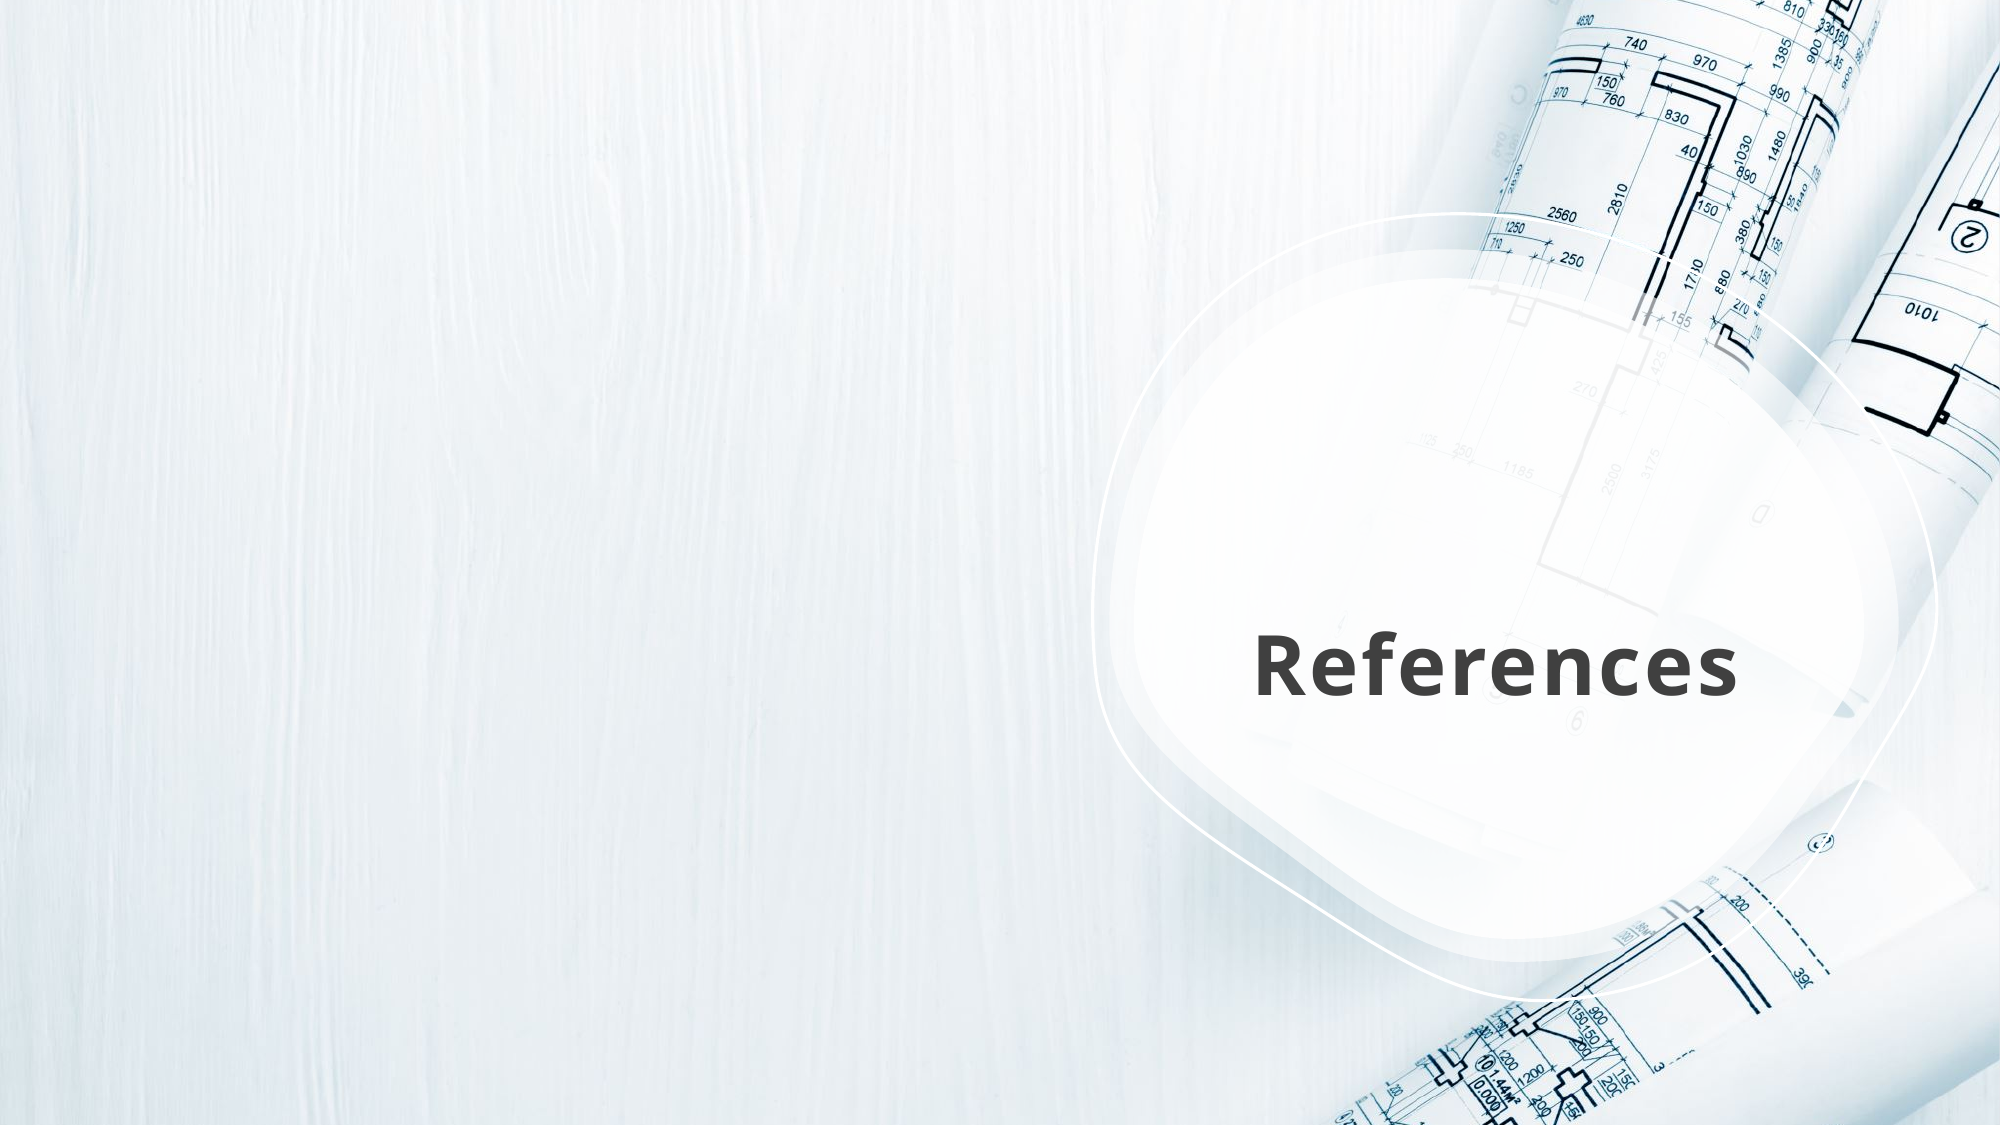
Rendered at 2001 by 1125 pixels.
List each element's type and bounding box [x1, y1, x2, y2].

text_box [1090, 208, 1936, 1003]
picture [0, 0, 2000, 1125]
